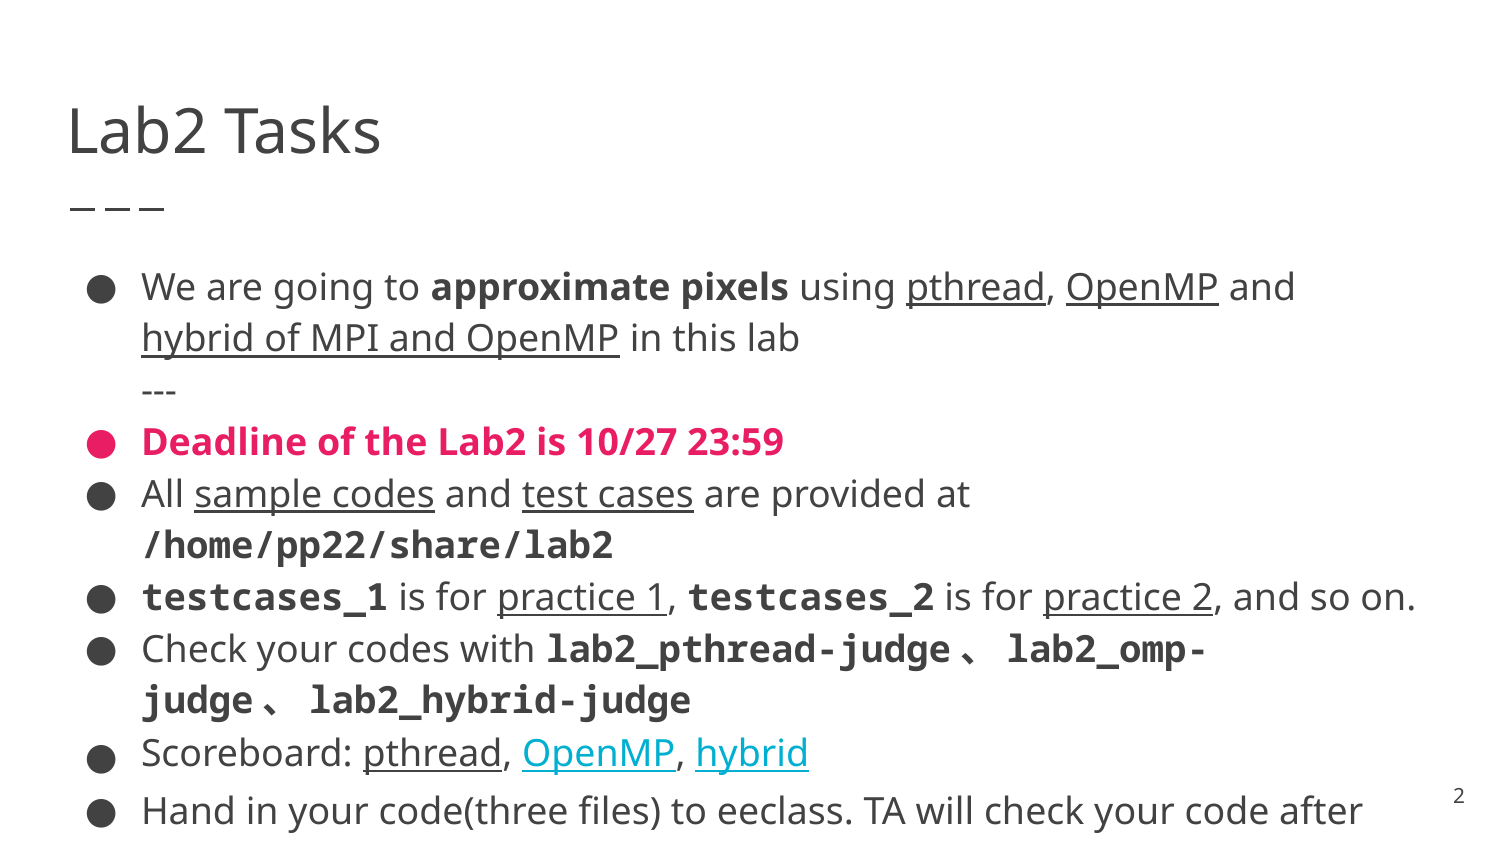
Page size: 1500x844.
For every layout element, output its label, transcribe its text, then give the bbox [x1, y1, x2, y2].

slide_number ‹#› [1389, 764, 1480, 830]
title Lab2 Tasks [51, 61, 1449, 182]
list We are going to approximate pixels using pthread, OpenMP and hybrid of MPI and OpenMP in this lab --- Deadline of the Lab2 is 10/27 23:59 All sample codes and test cases are provided at /home/pp22/share/lab2 testcases_1 is for practice 1, testcases_2 is for practice 2, and so on. Check your codes with lab2_pthread-judge、lab2_omp-judge、lab2_hybrid-judge Scoreboard: pthread, OpenMP, hybrid Hand in your code(three files) to eeclass. TA will check your code after deadline. [51, 240, 1432, 806]
